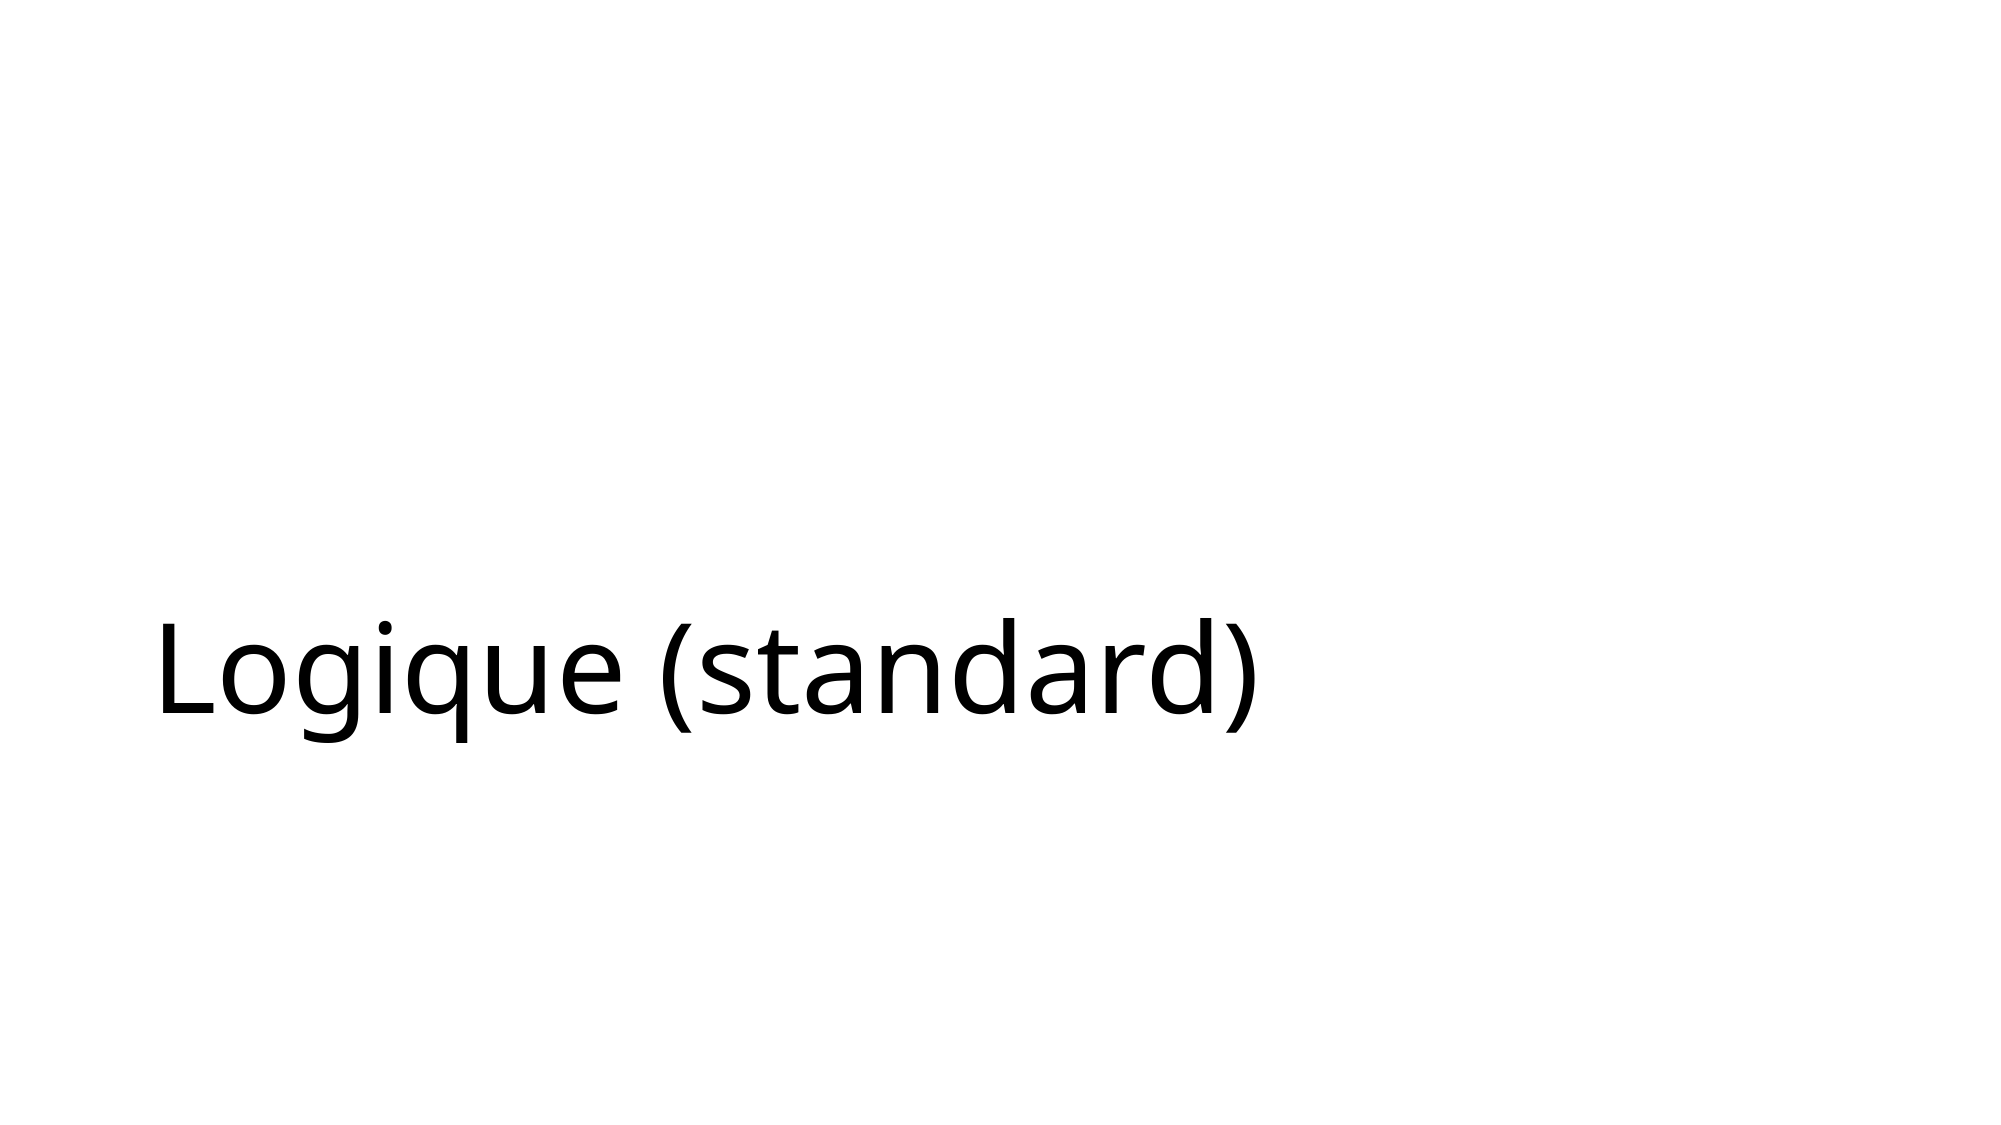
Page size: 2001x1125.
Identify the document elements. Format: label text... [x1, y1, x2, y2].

title Logique (standard) [136, 280, 1862, 749]
